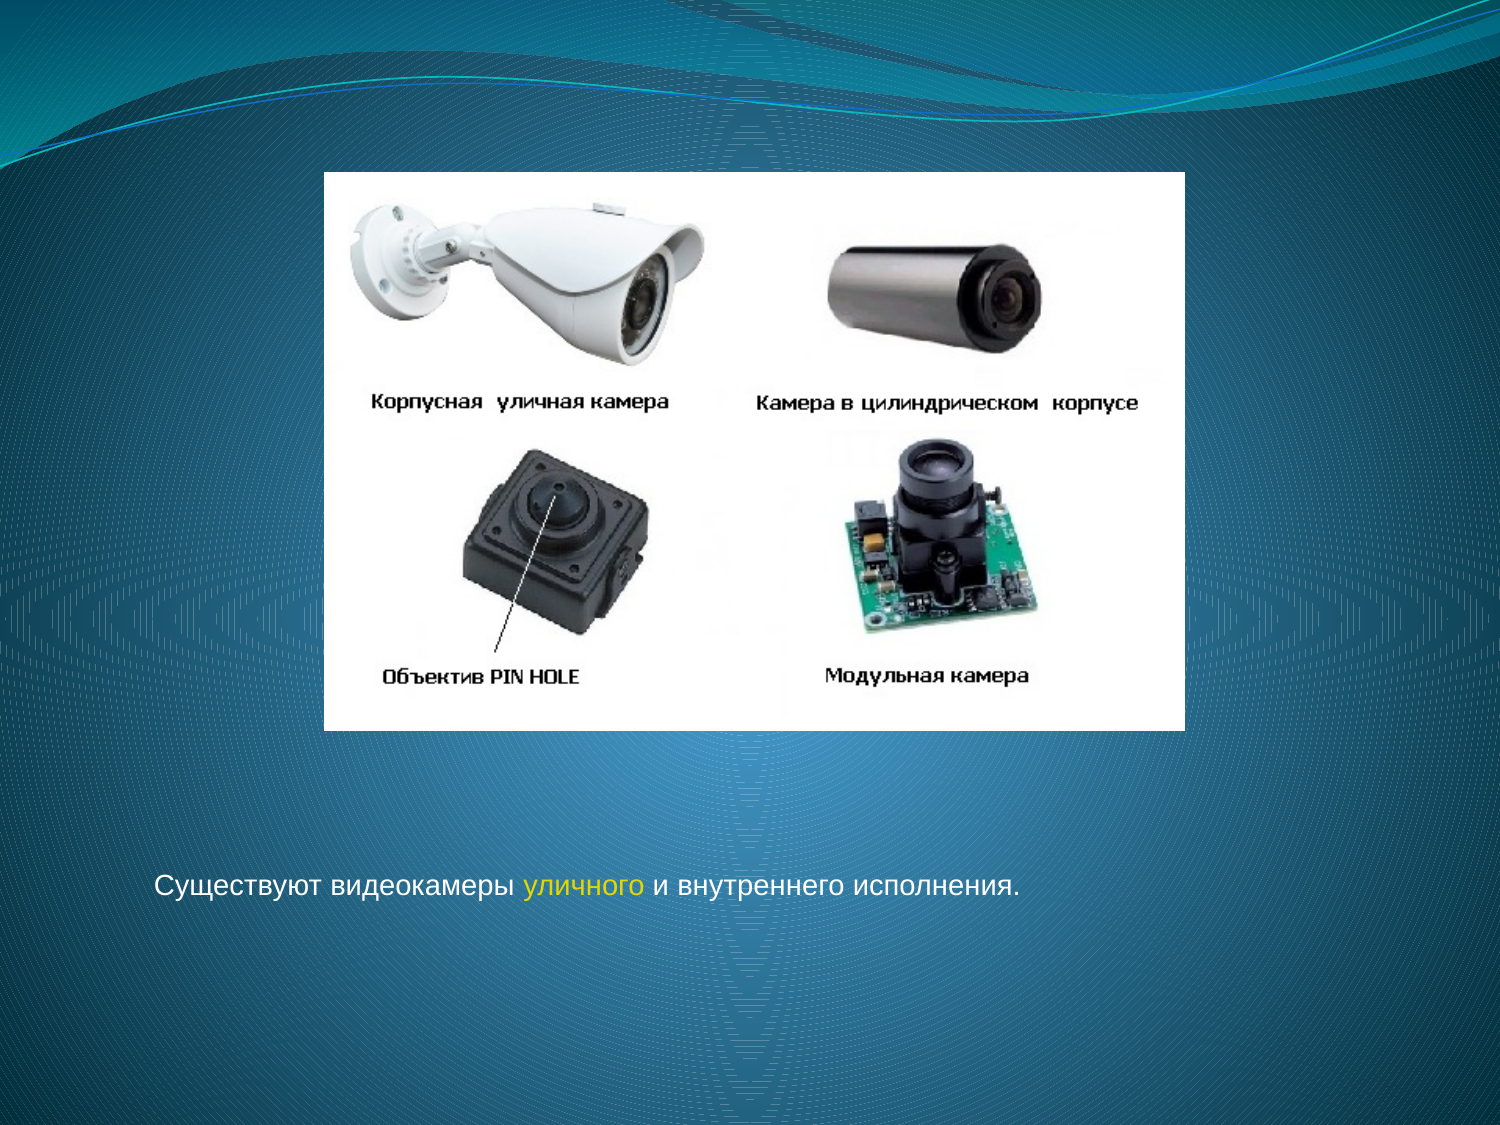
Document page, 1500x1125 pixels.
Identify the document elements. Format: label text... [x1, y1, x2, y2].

picture [324, 172, 1185, 731]
text_box Существуют видеокамеры уличного и внутреннего исполнения. [64, 858, 1424, 909]
